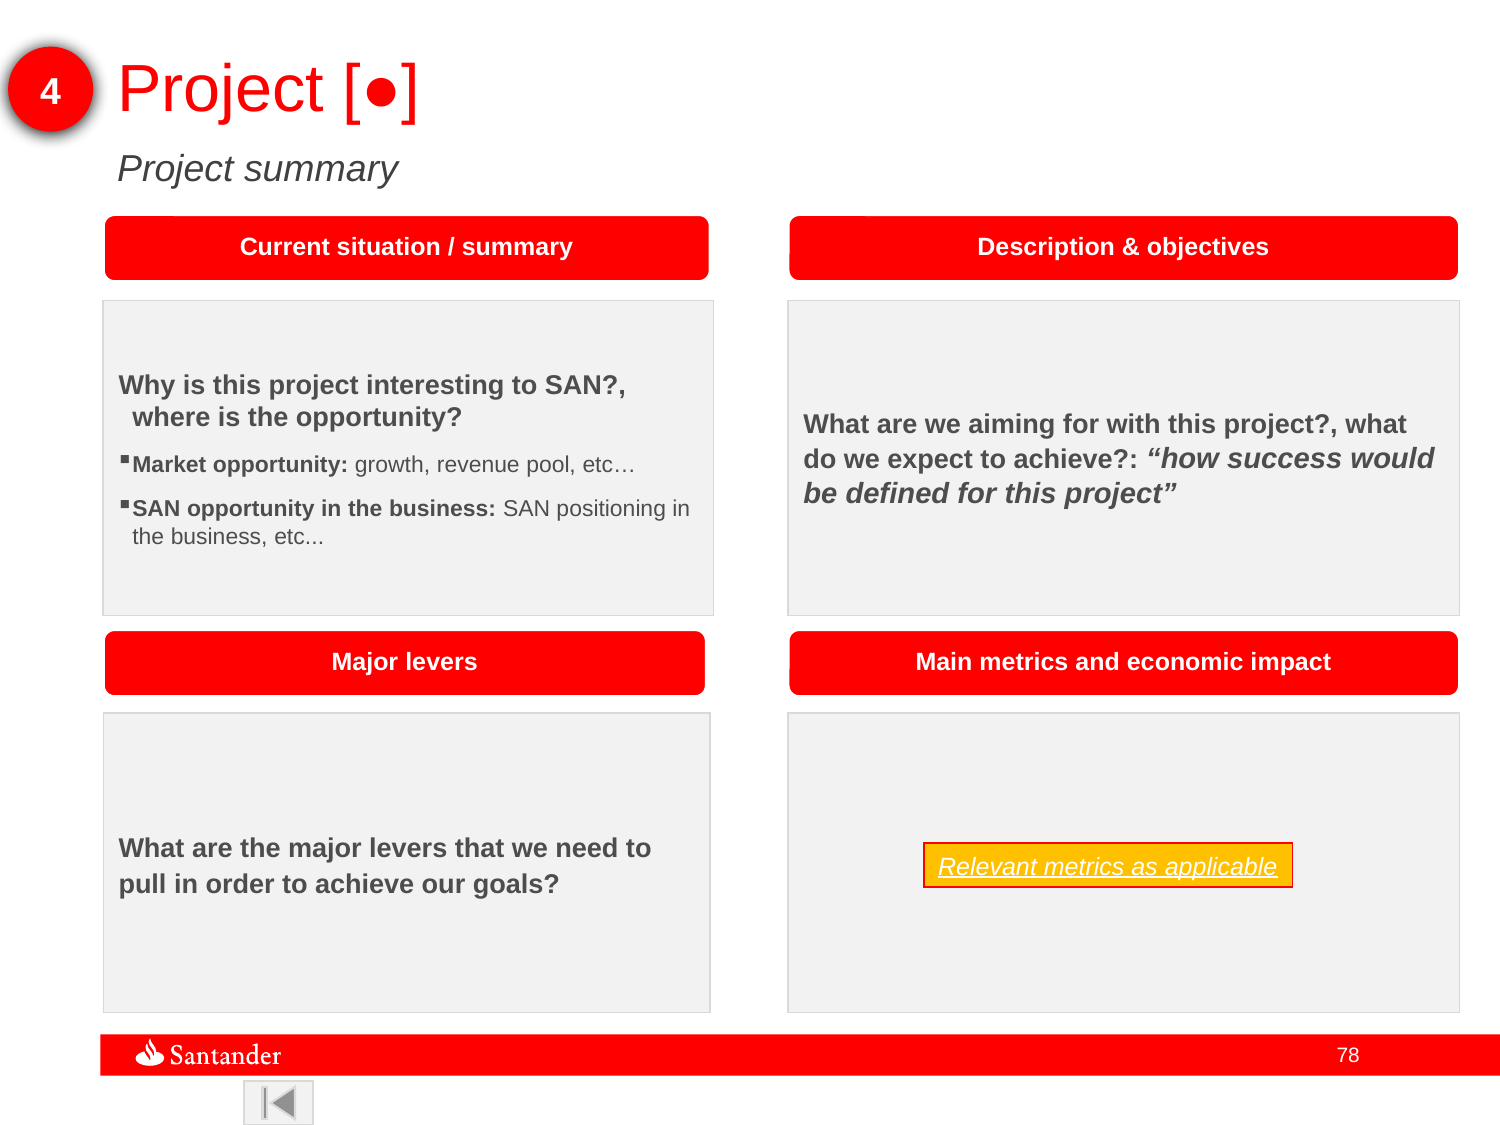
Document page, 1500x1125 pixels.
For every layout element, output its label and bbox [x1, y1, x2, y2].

text_box [103, 214, 1460, 1013]
list [102, 46, 1397, 132]
list [102, 141, 1397, 203]
text_box [243, 1080, 314, 1125]
text_box [7, 45, 95, 133]
